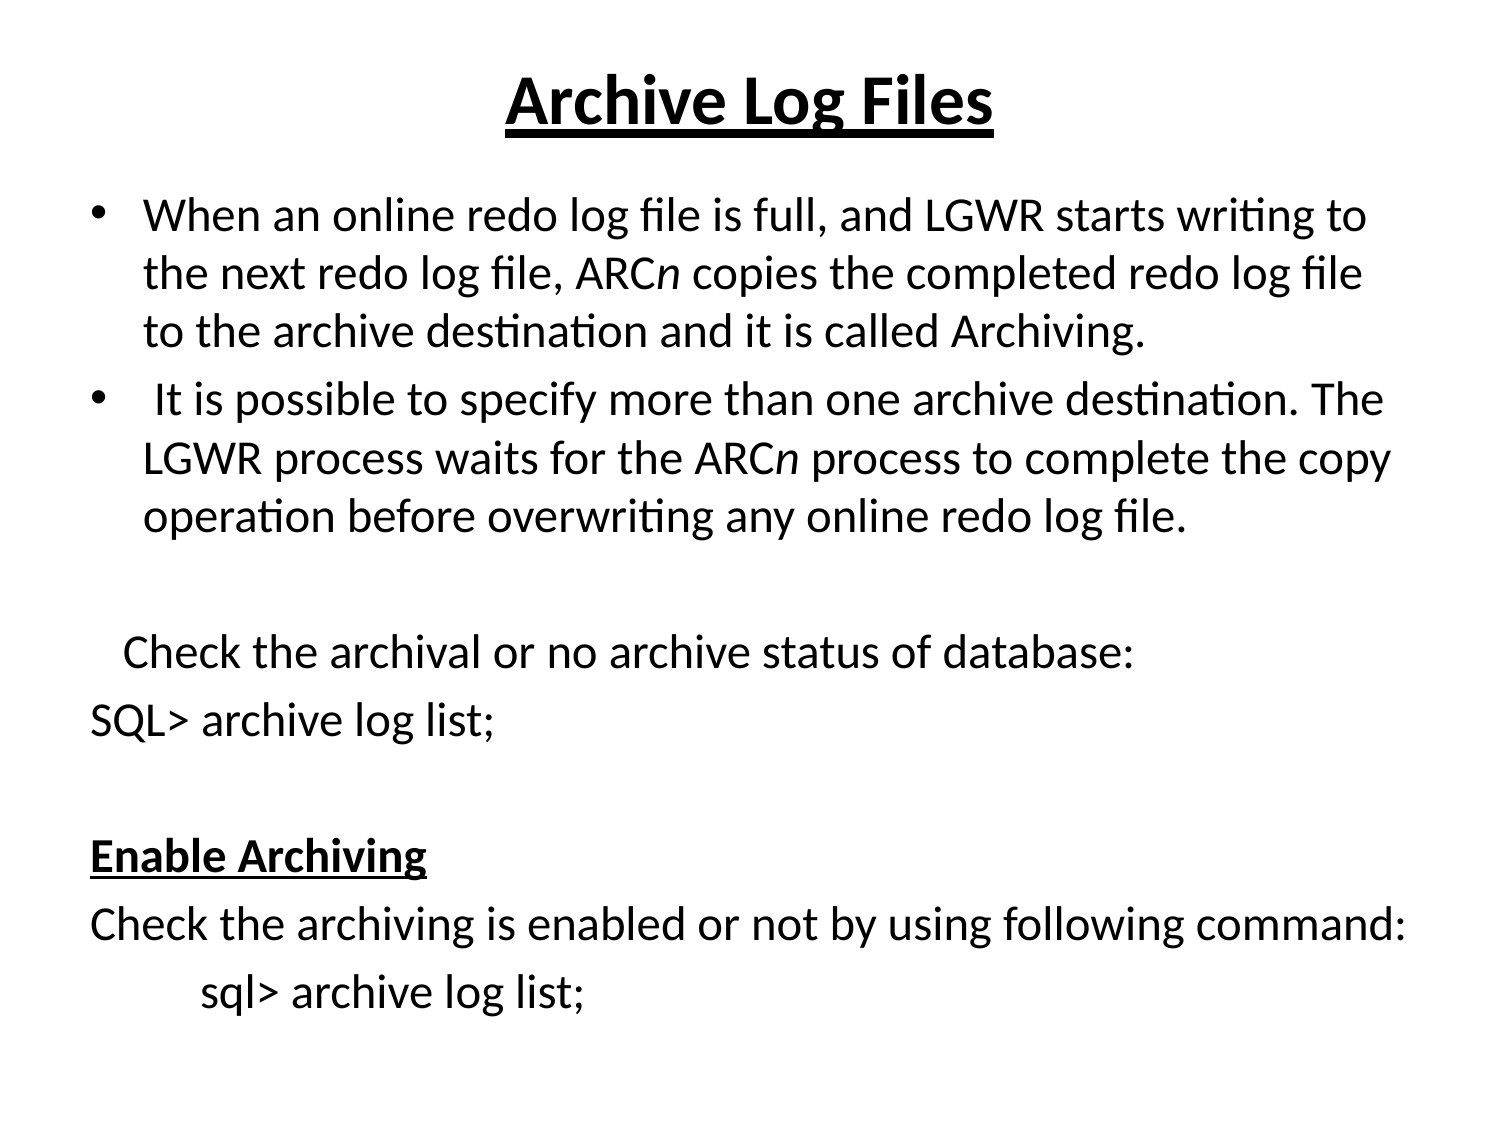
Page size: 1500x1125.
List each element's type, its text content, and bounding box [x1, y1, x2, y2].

list When an online redo log file is full, and LGWR starts writing to the next redo log file, ARCn copies the completed redo log file to the archive destination and it is called Archiving. It is possible to specify more than one archive destination. The LGWR process waits for the ARCn process to complete the copy operation before overwriting any online redo log file. Check the archival or no archive status of database: SQL> archive log list; Enable Archiving Check the archiving is enabled or not by using following command: sql> archive log list; [75, 174, 1425, 1063]
title Archive Log Files [75, 45, 1425, 174]
